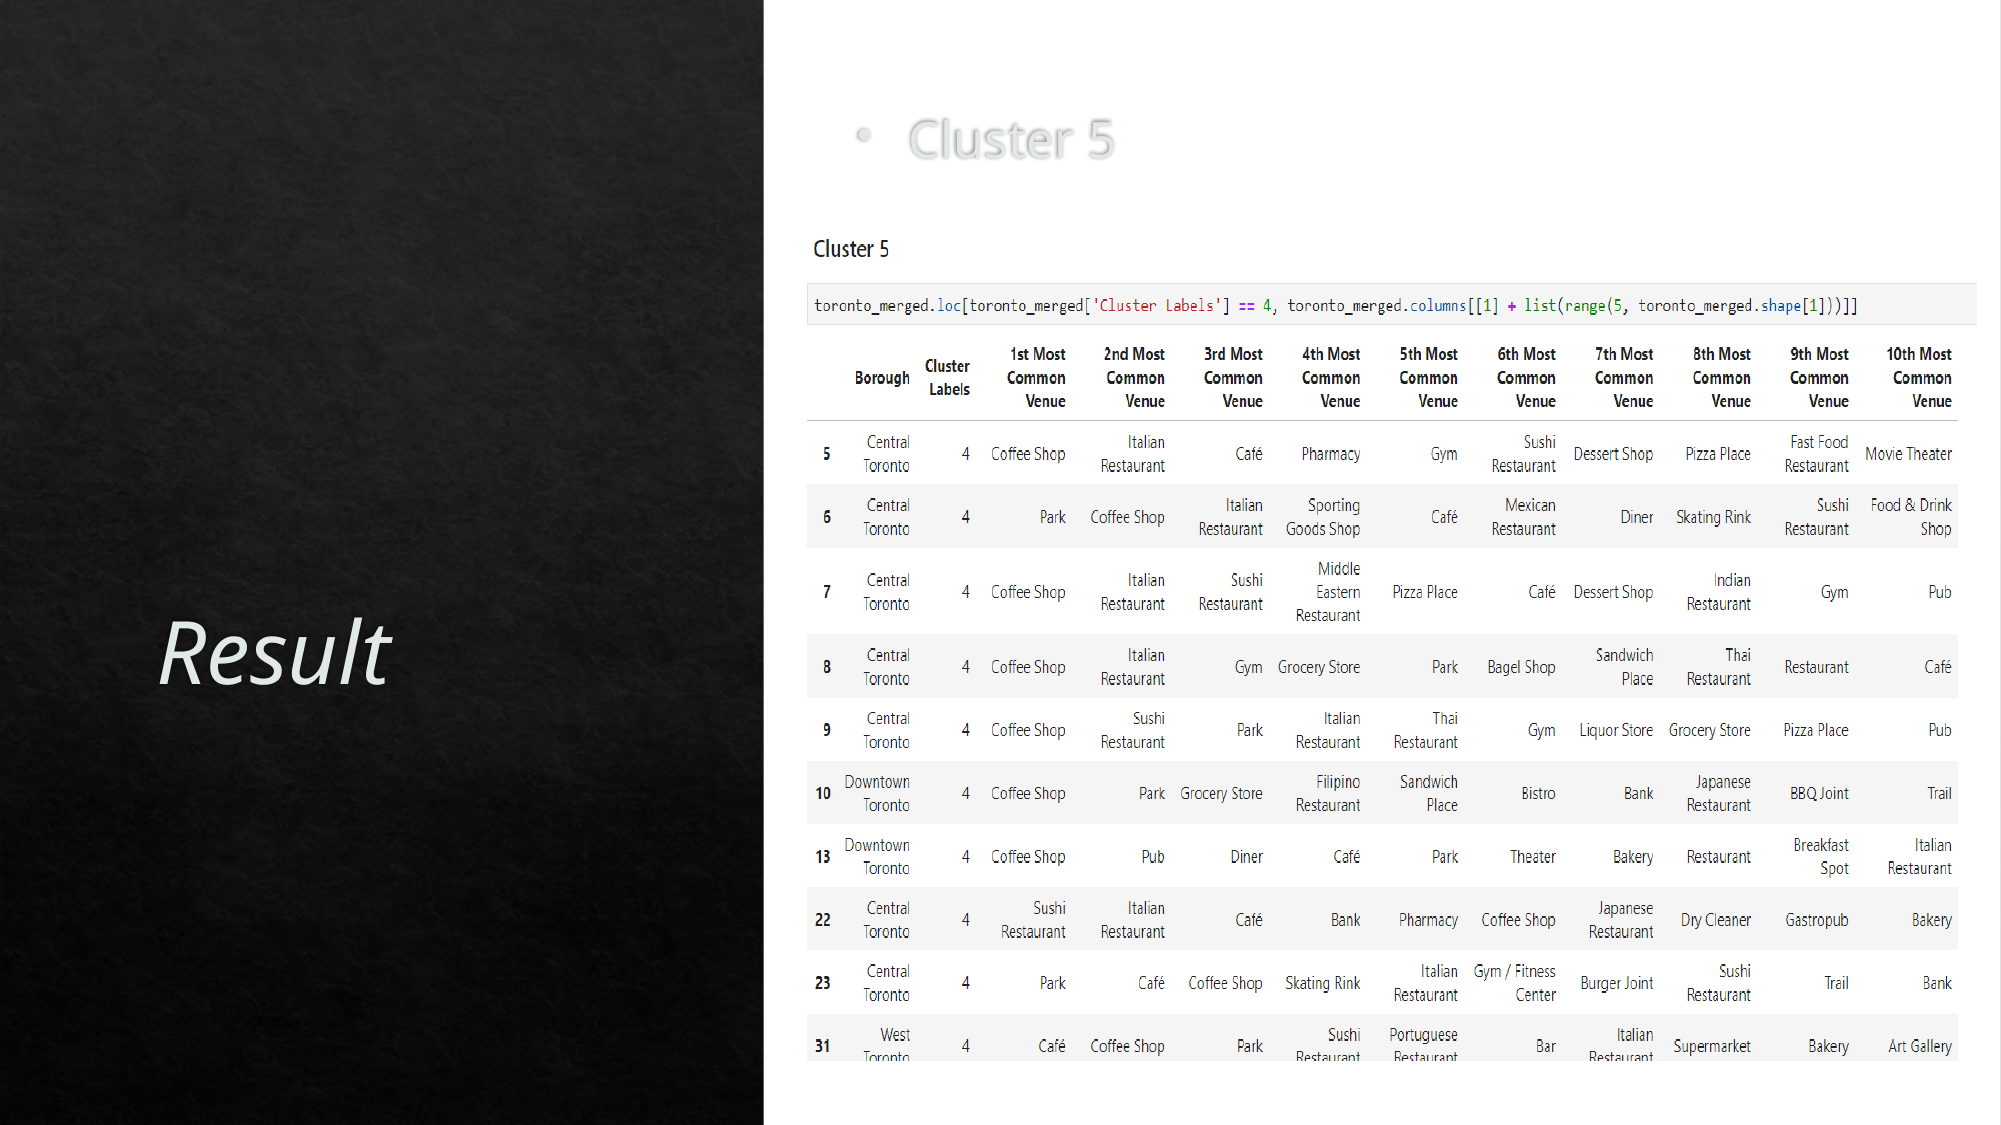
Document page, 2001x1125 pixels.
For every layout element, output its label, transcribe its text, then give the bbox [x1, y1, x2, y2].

text_box [0, 0, 762, 1125]
list Cluster 5 [837, 95, 1938, 228]
text_box [762, 0, 2000, 1125]
title Result [141, 137, 697, 712]
picture [804, 232, 1977, 1062]
